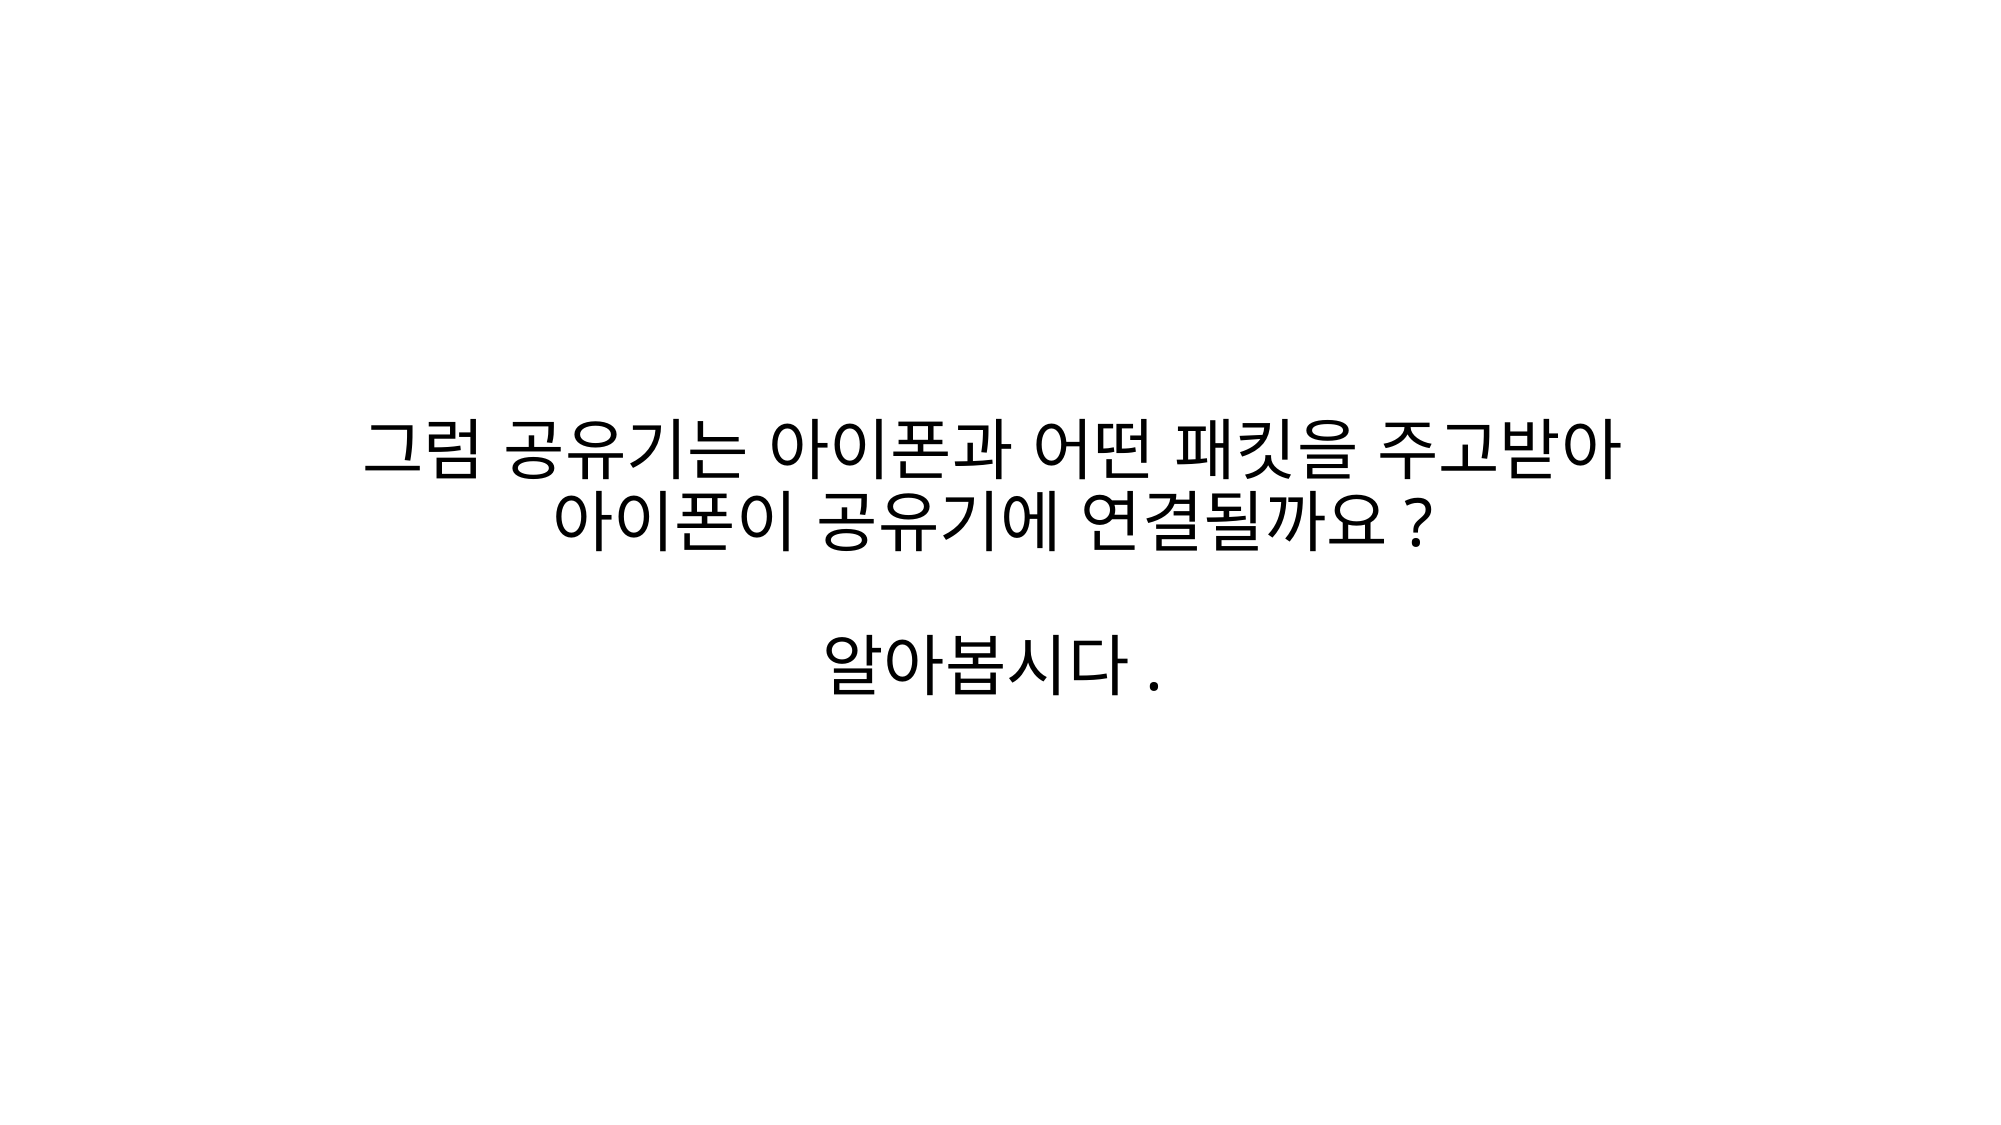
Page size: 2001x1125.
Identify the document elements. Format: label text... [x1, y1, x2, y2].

title 그럼 공유기는 아이폰과 어떤 패킷을 주고받아 아이폰이 공유기에 연결될까요? 알아봅시다. [243, 371, 1744, 713]
